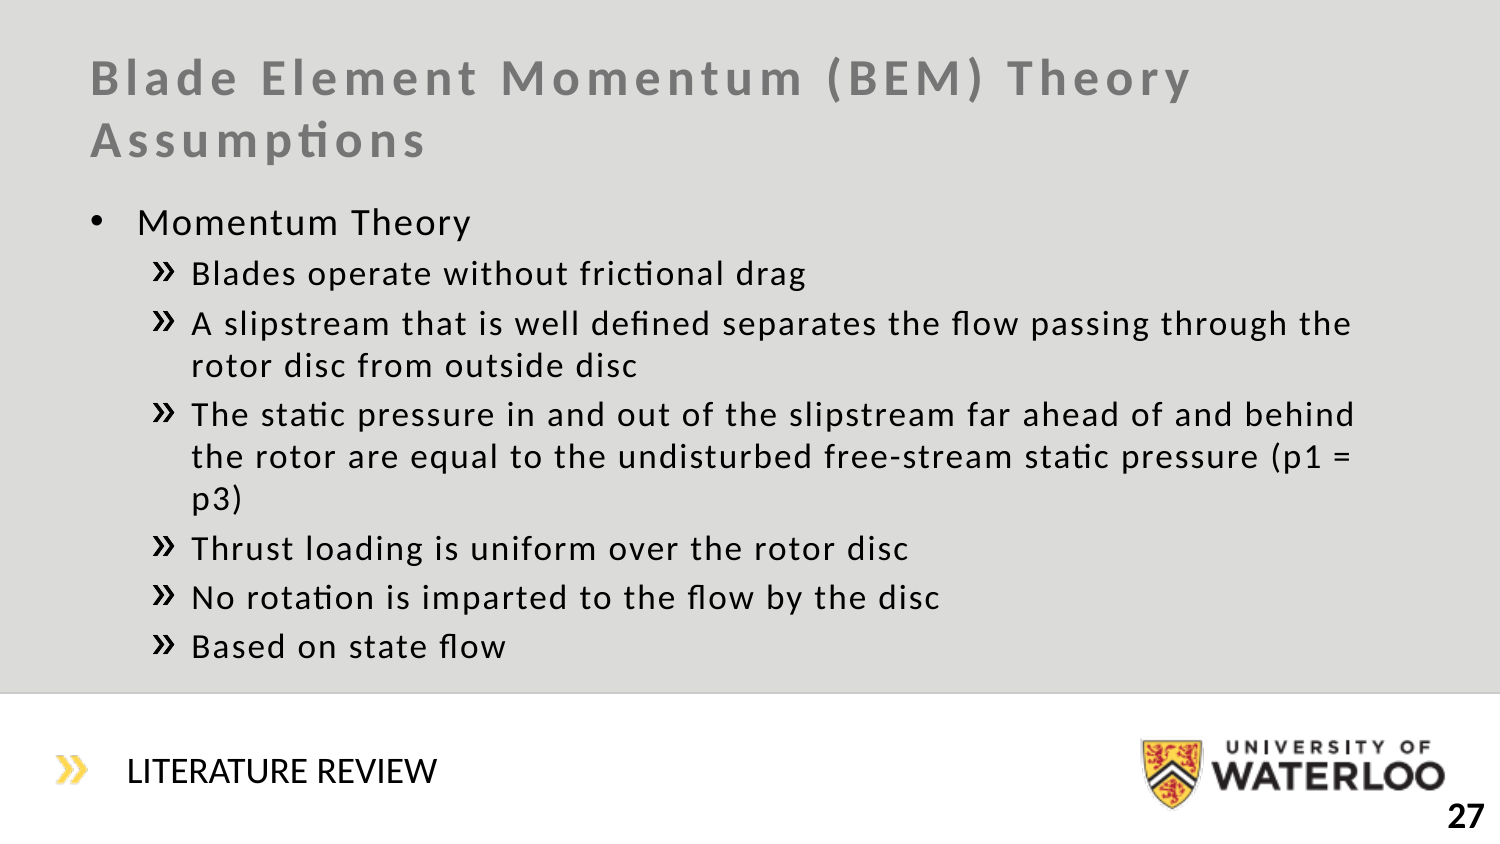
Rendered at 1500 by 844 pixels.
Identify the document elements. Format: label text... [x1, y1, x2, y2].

picture [152, 583, 175, 607]
picture [152, 534, 175, 558]
picture [152, 633, 175, 656]
picture [152, 260, 175, 283]
list Momentum Theory Blades operate without frictional drag A slipstream that is well defined separates the flow passing through the rotor disc from outside disc The static pressure in and out of the slipstream far ahead of and behind the rotor are equal to the undisturbed free-stream static pressure (p1 = p3) Thrust loading is uniform over the rotor disc No rotation is imparted to the flow by the disc Based on state flow [75, 189, 1425, 679]
footer Literature Review [111, 745, 1014, 791]
picture [152, 309, 175, 333]
title Blade Element Momentum (BEM) Theory Assumptions [75, 35, 1425, 176]
slide_number 27 [1050, 783, 1500, 844]
picture [152, 401, 175, 424]
